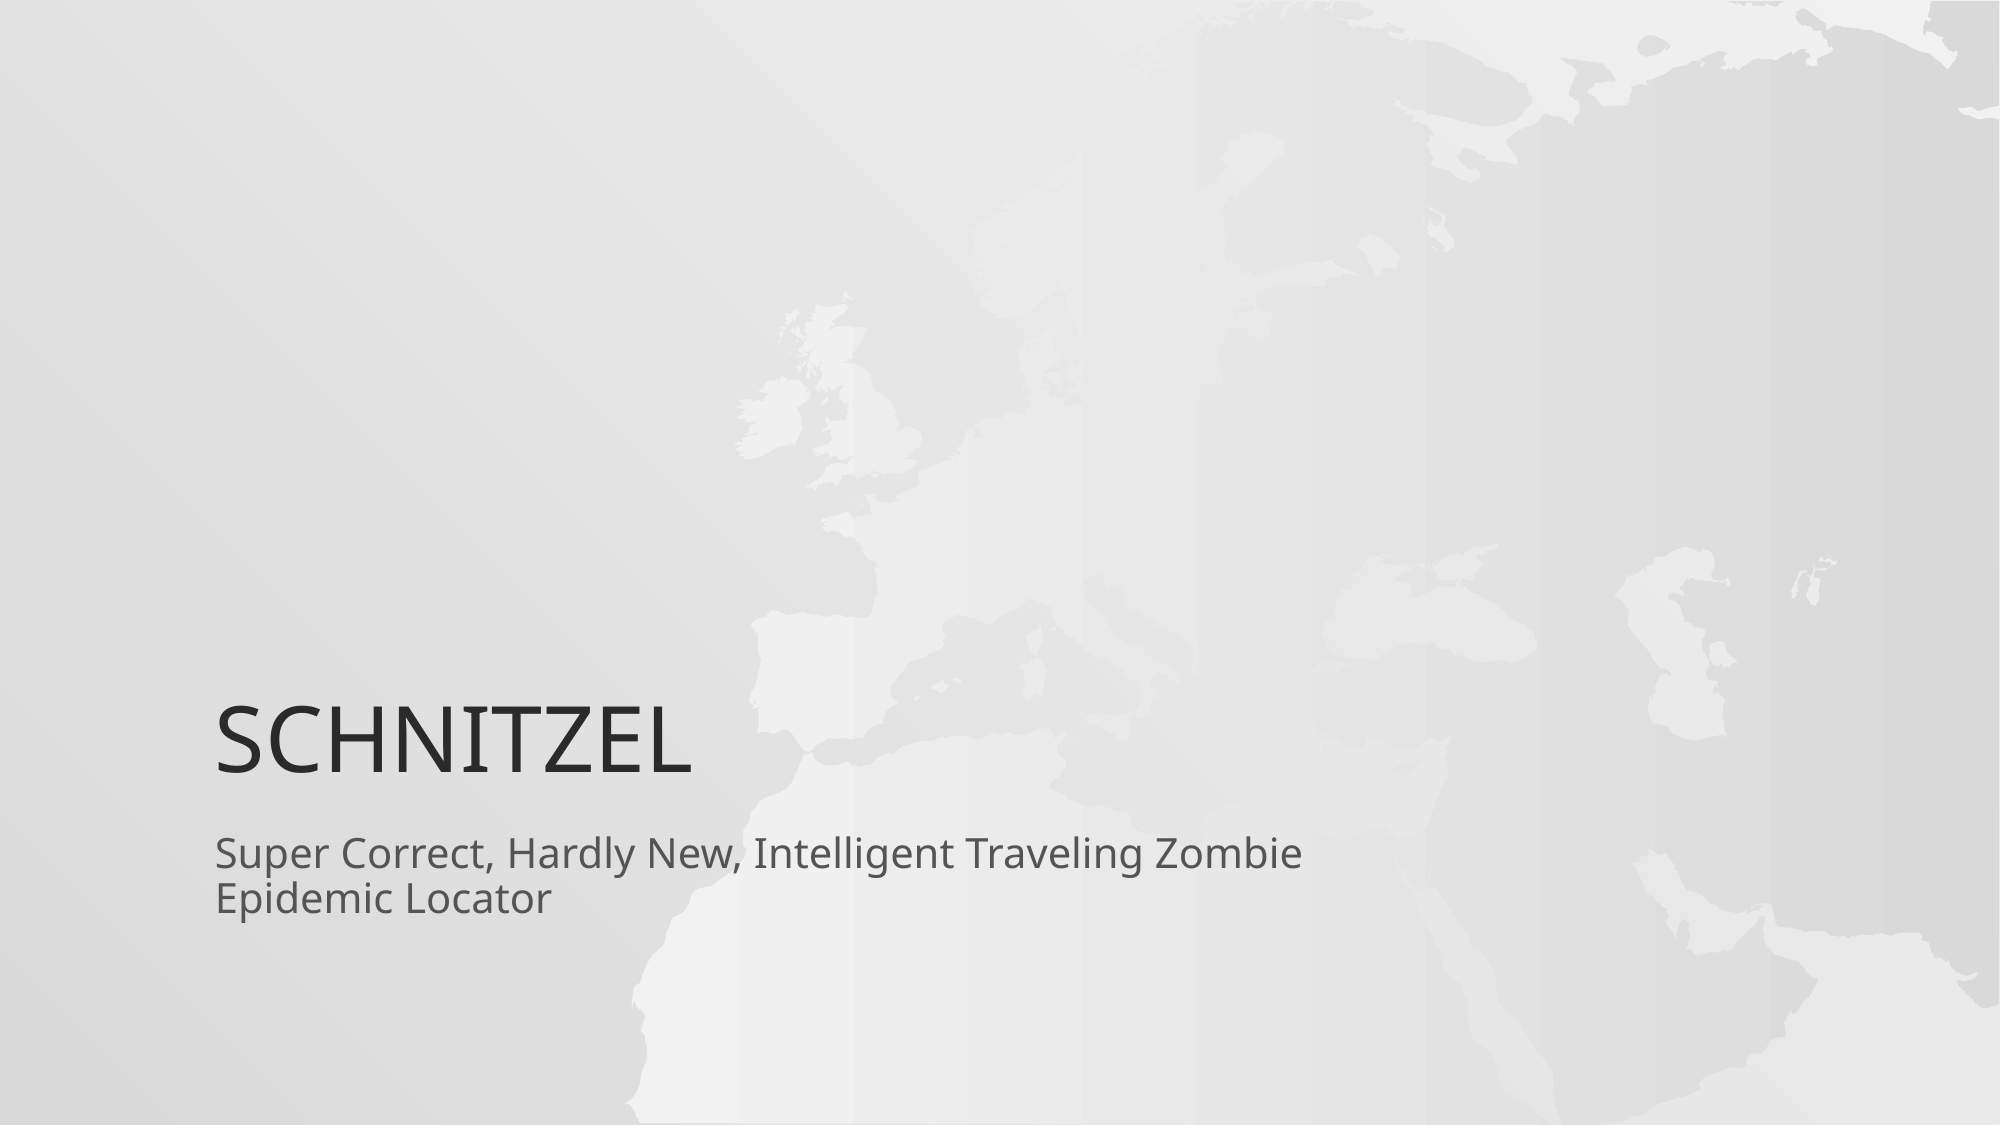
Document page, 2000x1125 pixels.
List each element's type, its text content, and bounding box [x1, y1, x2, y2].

title Schnitzel [199, 299, 1800, 800]
subtitle Super Correct, Hardly New, Intelligent Traveling Zombie Epidemic Locator [199, 825, 1488, 1013]
